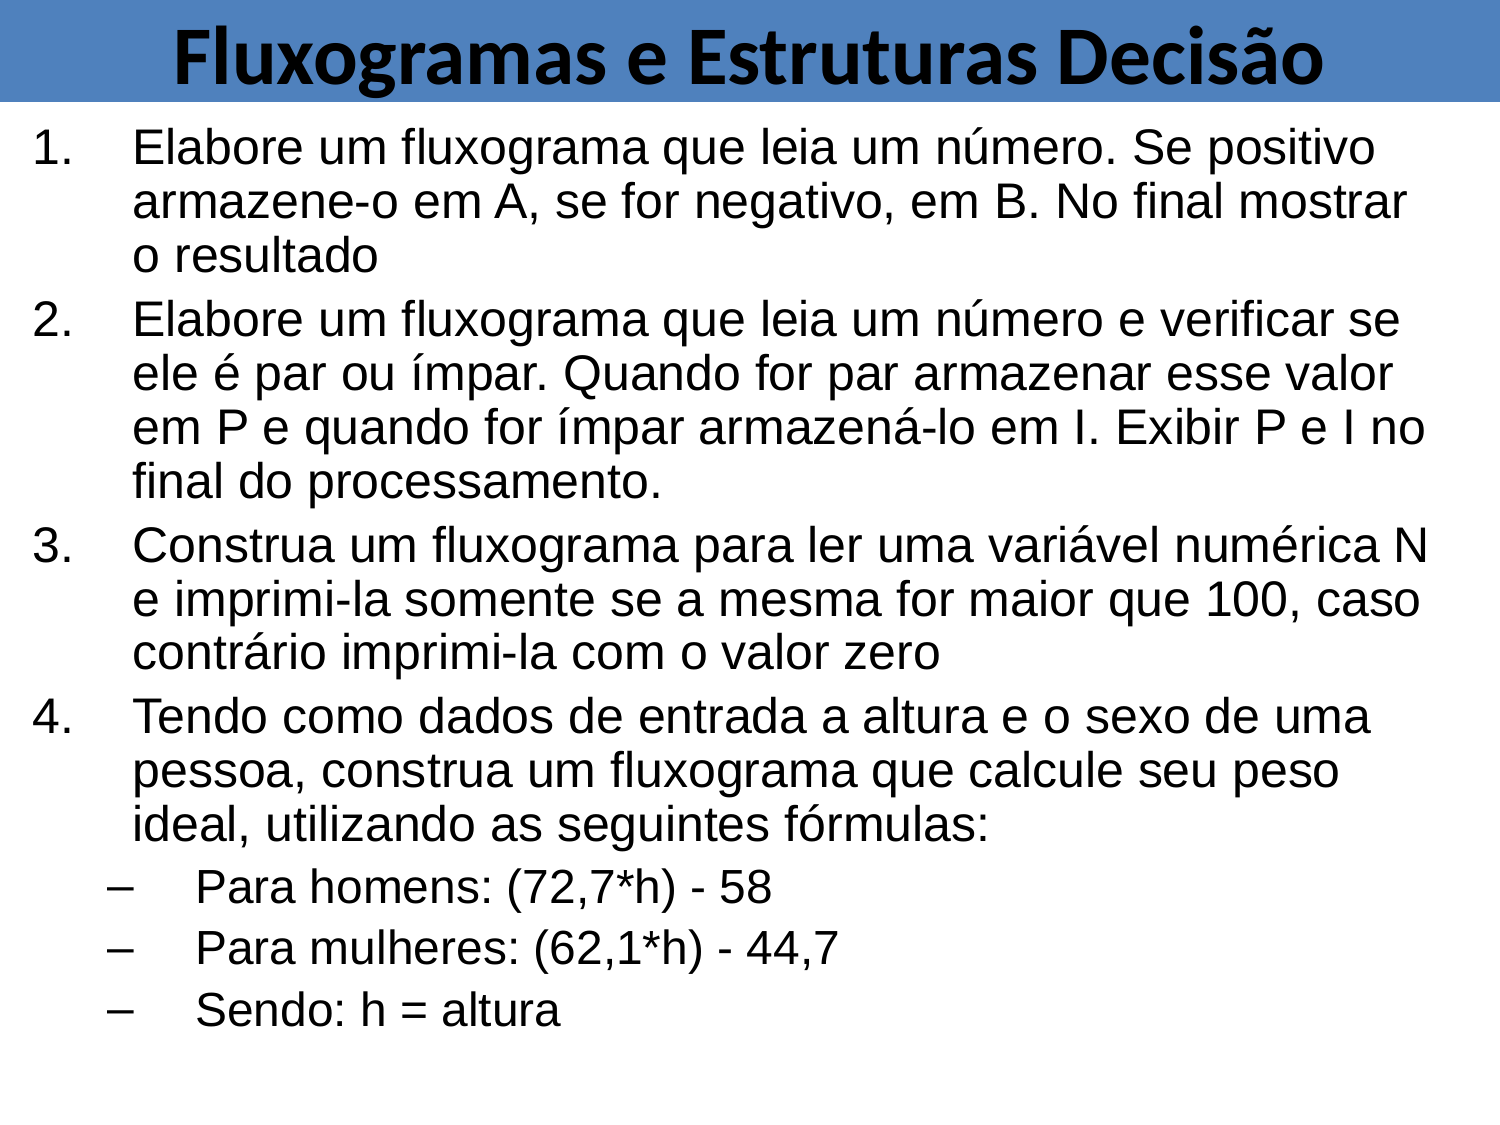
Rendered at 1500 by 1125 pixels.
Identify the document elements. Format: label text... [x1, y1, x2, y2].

list Elabore um fluxograma que leia um número. Se positivo armazene-o em A, se for negativo, em B. No final mostrar o resultado Elabore um fluxograma que leia um número e verificar se ele é par ou ímpar. Quando for par armazenar esse valor em P e quando for ímpar armazená-lo em I. Exibir P e I no final do processamento. Construa um fluxograma para ler uma variável numérica N e imprimi-la somente se a mesma for maior que 100, caso contrário imprimi-la com o valor zero Tendo como dados de entrada a altura e o sexo de uma pessoa, construa um fluxograma que calcule seu peso ideal, utilizando as seguintes fórmulas: Para homens: (72,7*h) - 58 Para mulheres: (62,1*h) - 44,7 Sendo: h = altura [17, 113, 1453, 1083]
title Fluxogramas e Estruturas Decisão [0, 0, 1500, 102]
